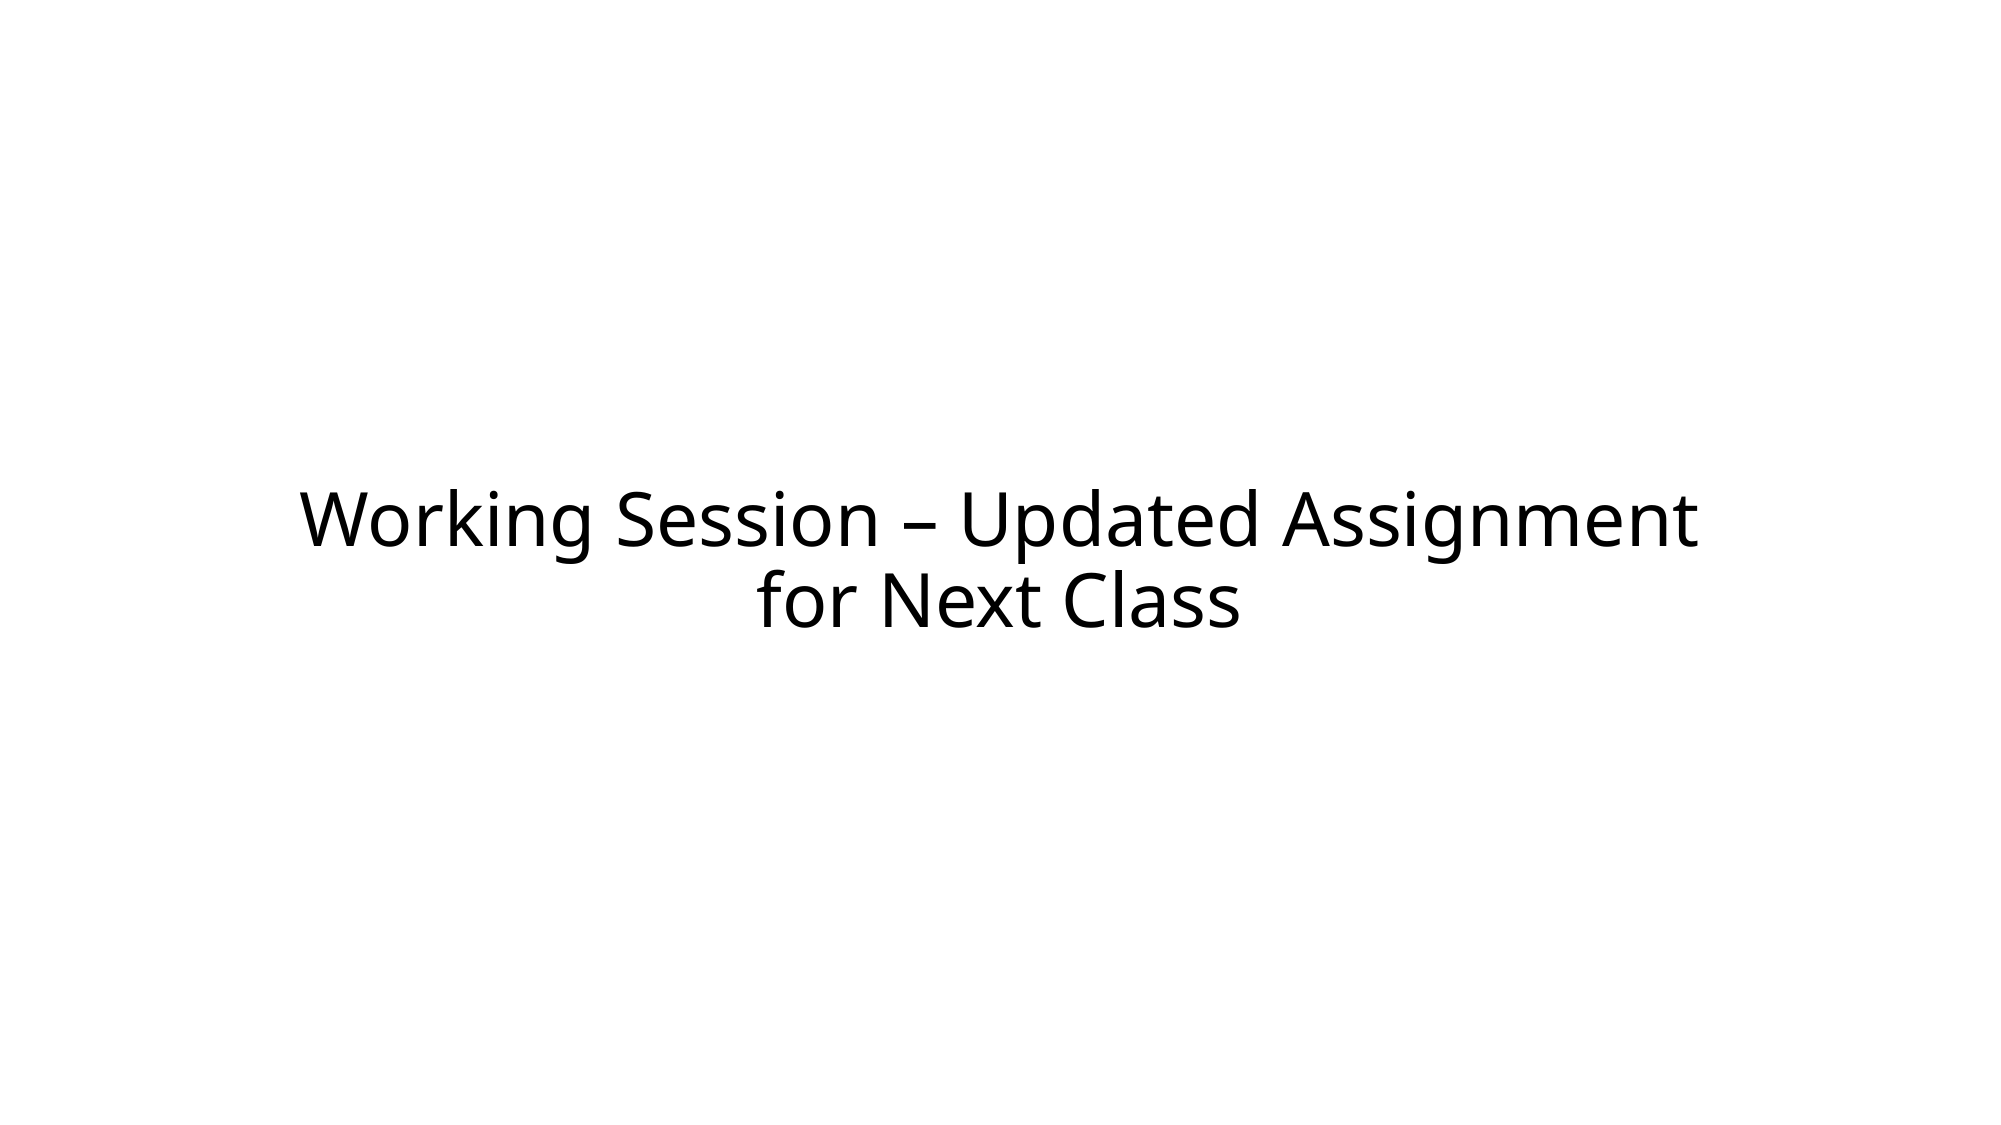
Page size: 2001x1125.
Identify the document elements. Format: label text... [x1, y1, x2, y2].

title Working Session – Updated Assignment for Next Class [249, 496, 1750, 629]
